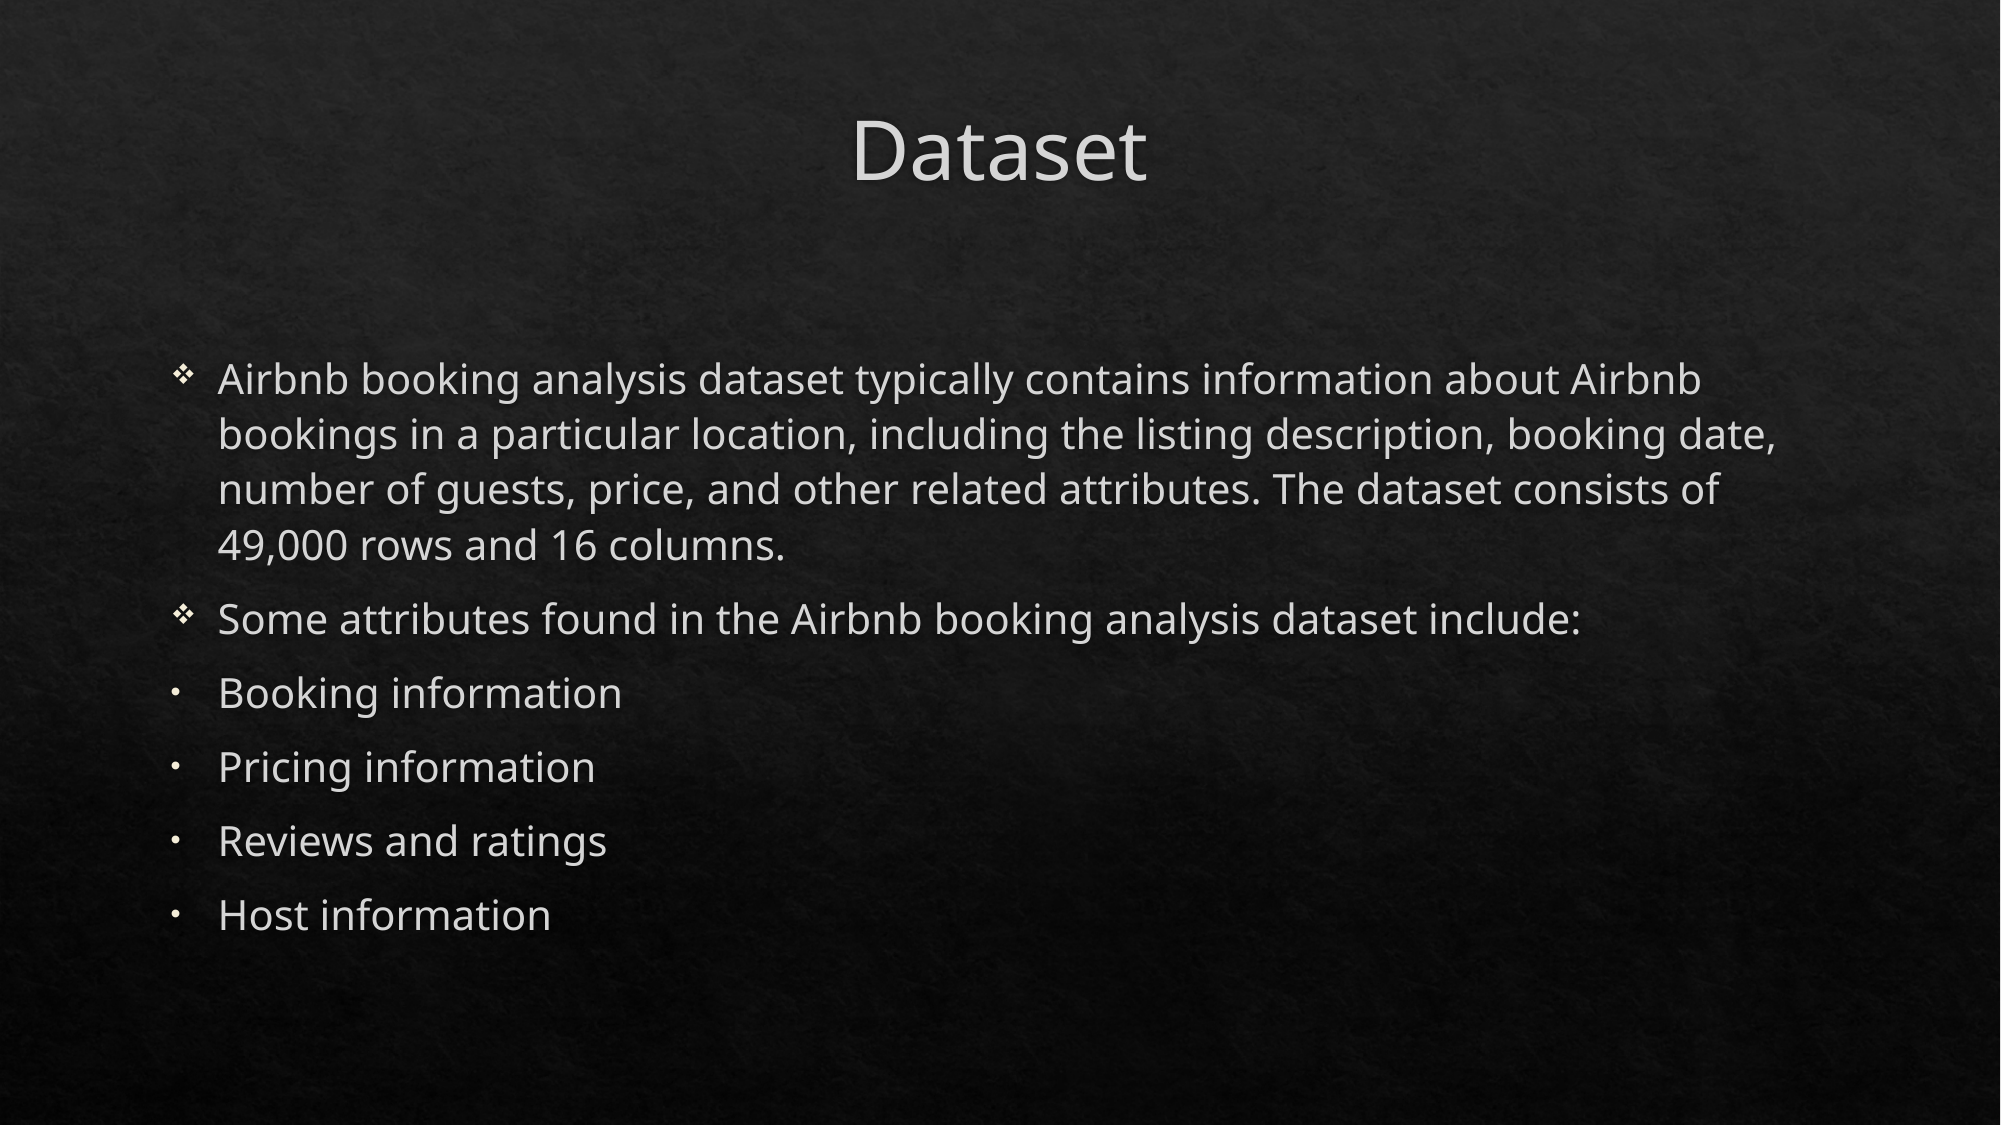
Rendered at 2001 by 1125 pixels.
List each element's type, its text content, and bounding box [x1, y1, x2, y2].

title Dataset [149, 99, 1849, 307]
list Airbnb booking analysis dataset typically contains information about Airbnb bookings in a particular location, including the listing description, booking date, number of guests, price, and other related attributes. The dataset consists of 49,000 rows and 16 columns. Some attributes found in the Airbnb booking analysis dataset include: Booking information Pricing information Reviews and ratings Host information [149, 340, 1849, 950]
